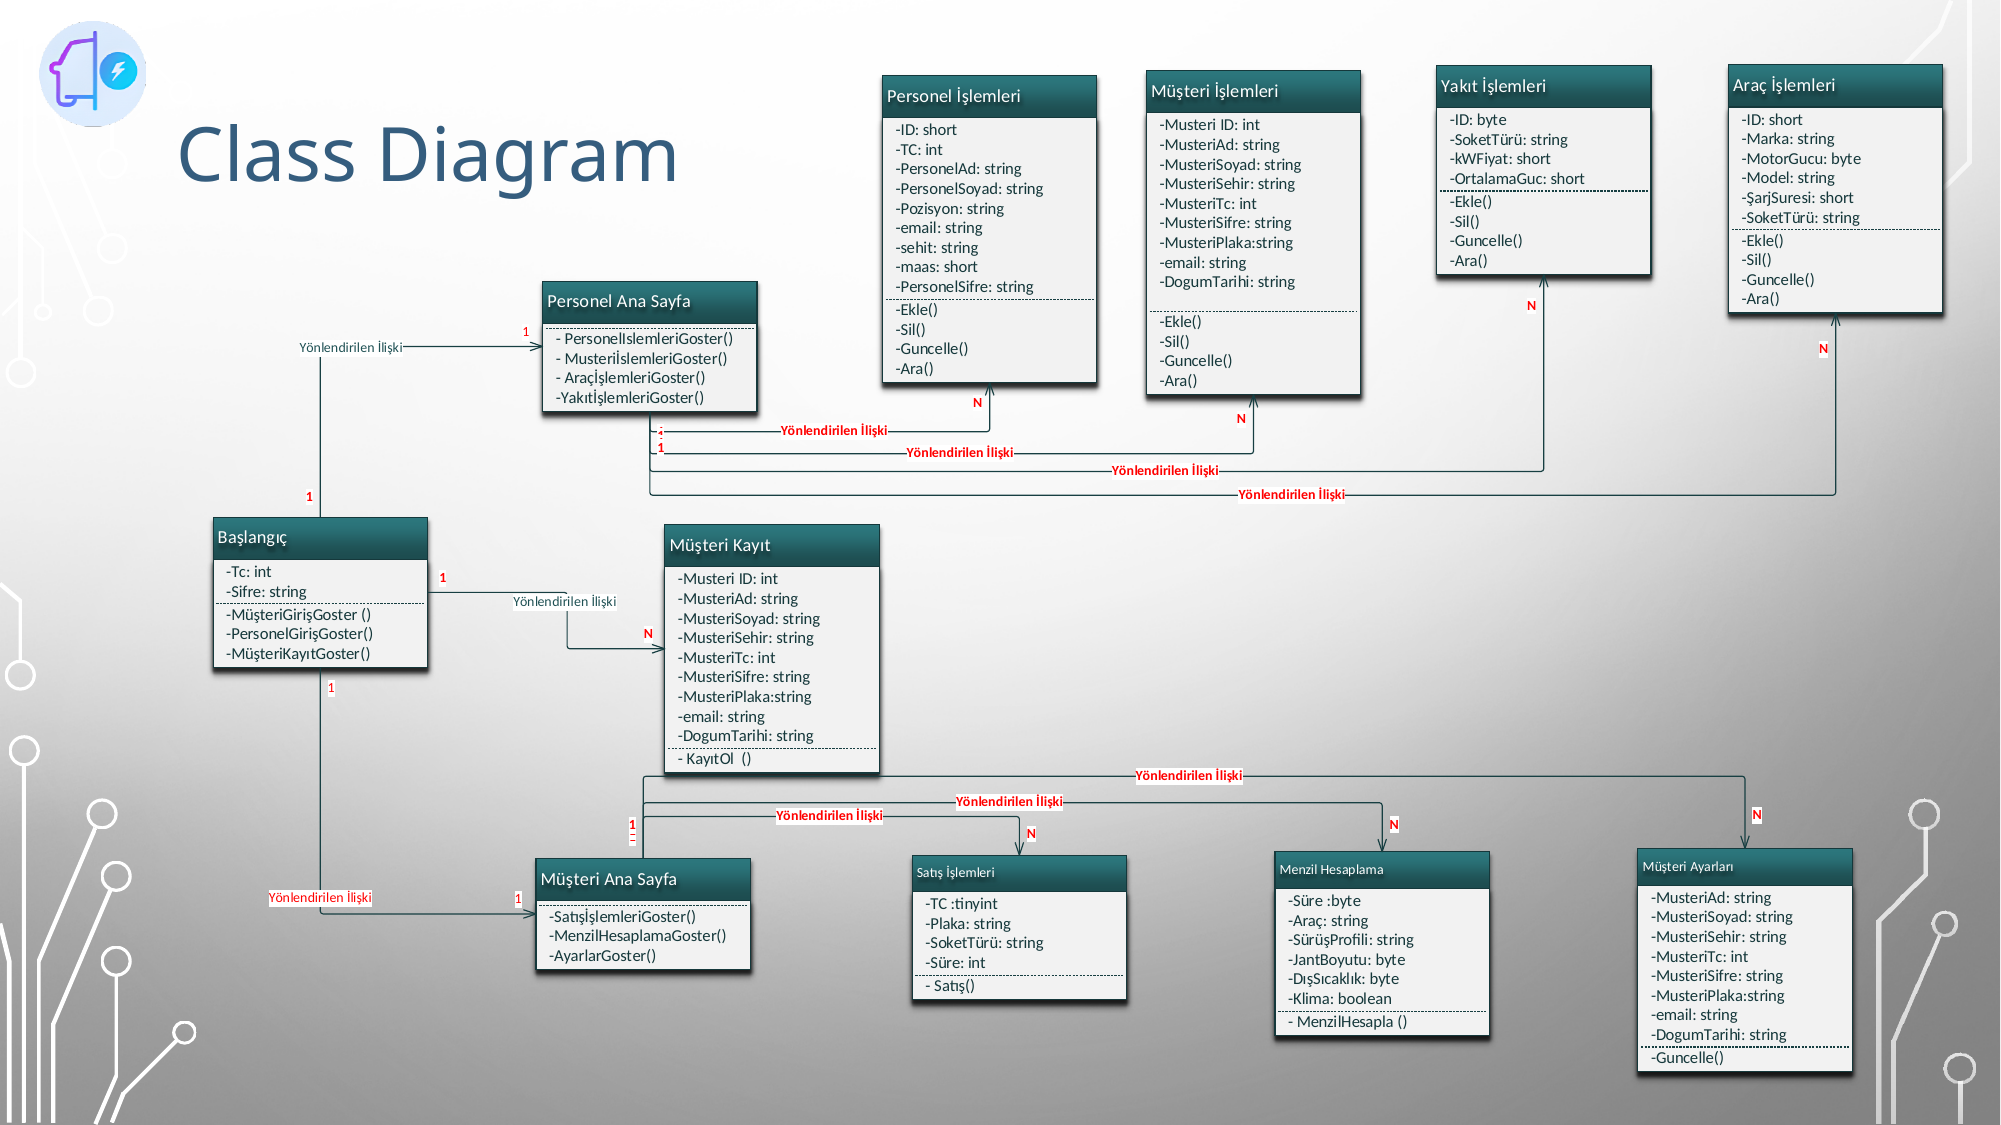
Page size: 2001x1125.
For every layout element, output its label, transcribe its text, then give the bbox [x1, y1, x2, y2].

picture [199, 60, 1956, 1092]
text_box Class Diagram [161, 99, 199, 204]
picture [38, 20, 147, 128]
